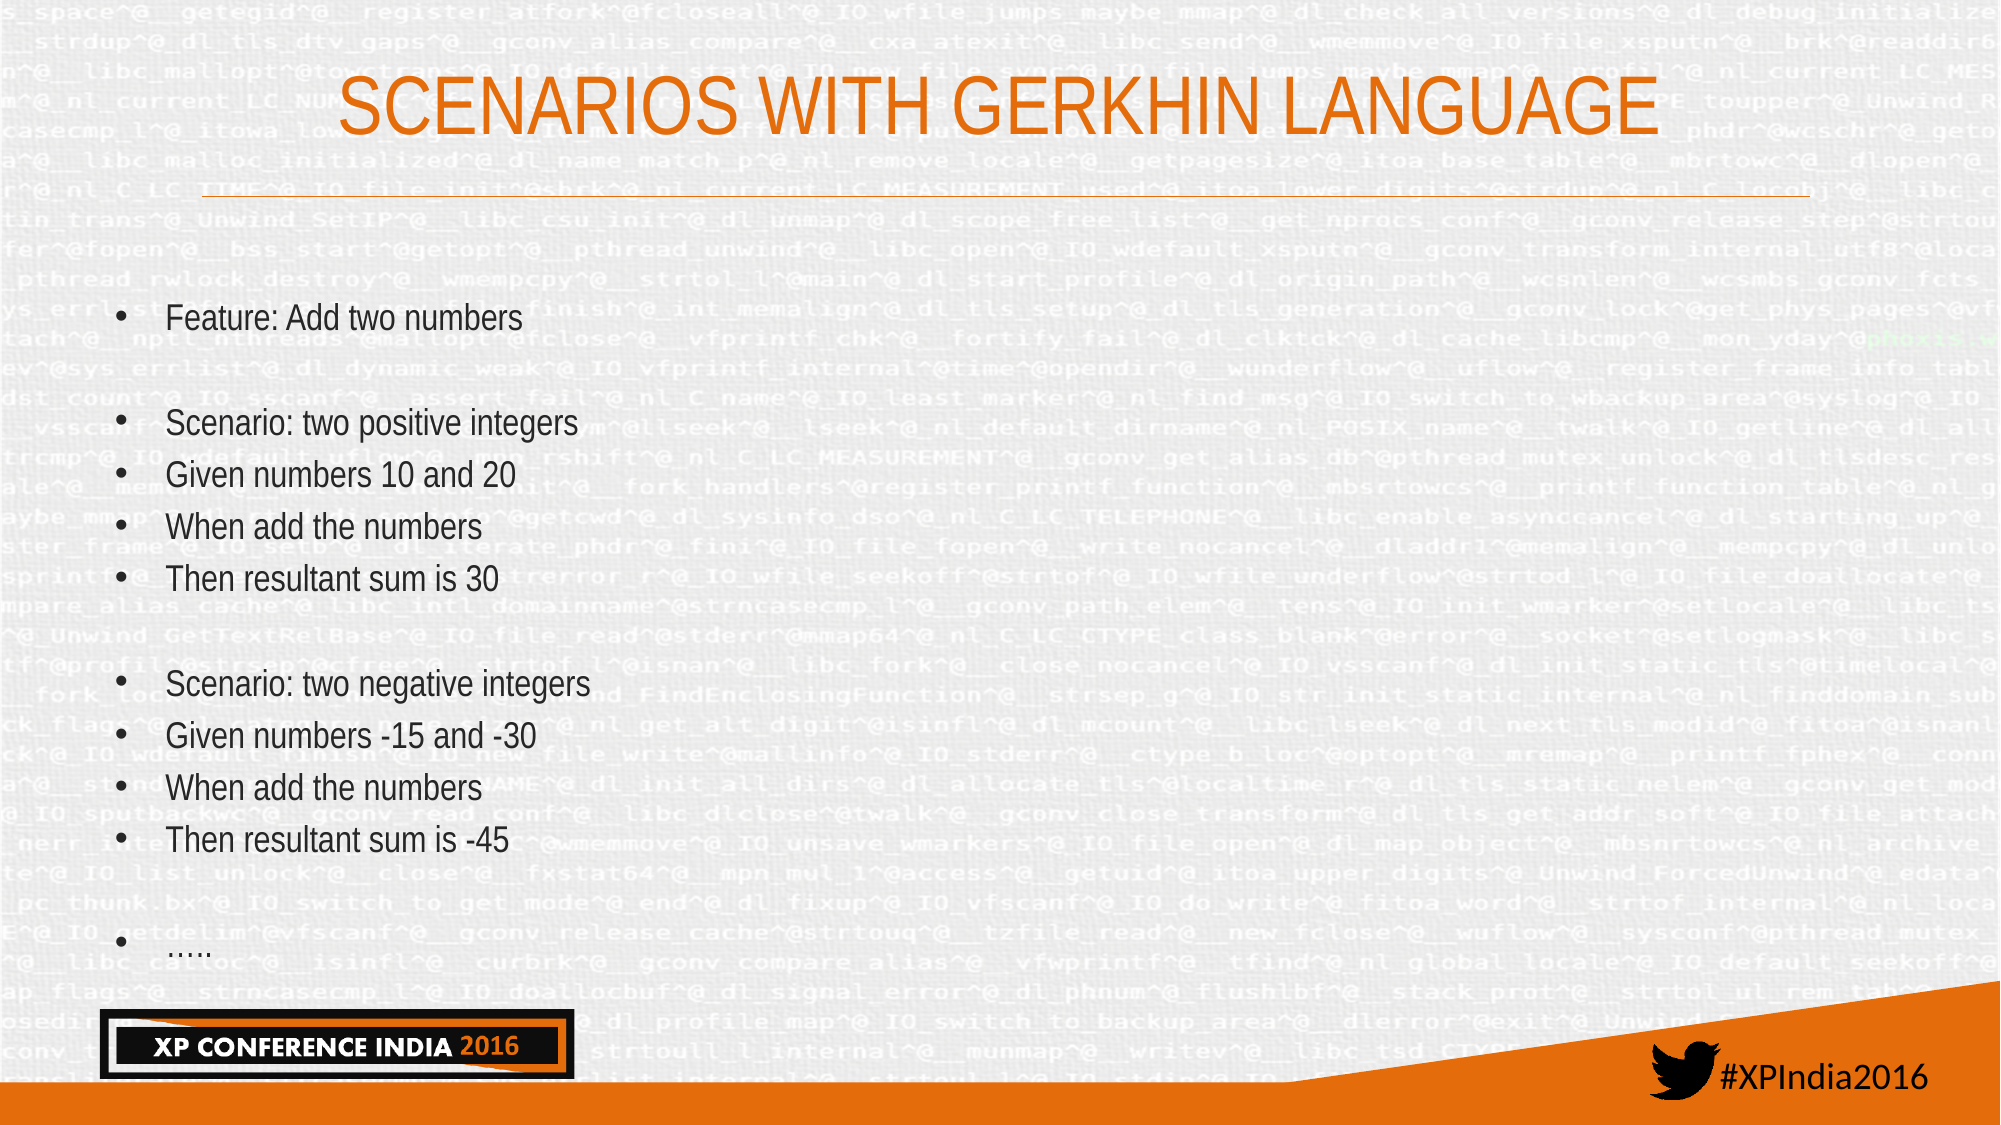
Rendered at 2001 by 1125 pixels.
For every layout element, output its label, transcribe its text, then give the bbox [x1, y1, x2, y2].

title SCENARIOS WITH GERKHIN LANGUAGE [99, 7, 1900, 195]
picture [0, 0, 2001, 1125]
list Feature: Add two numbers Scenario: two positive integers Given numbers 10 and 20 When add the numbers Then resultant sum is 30 Scenario: two negative integers Given numbers -15 and -30 When add the numbers Then resultant sum is -45 ….. [99, 233, 1900, 976]
